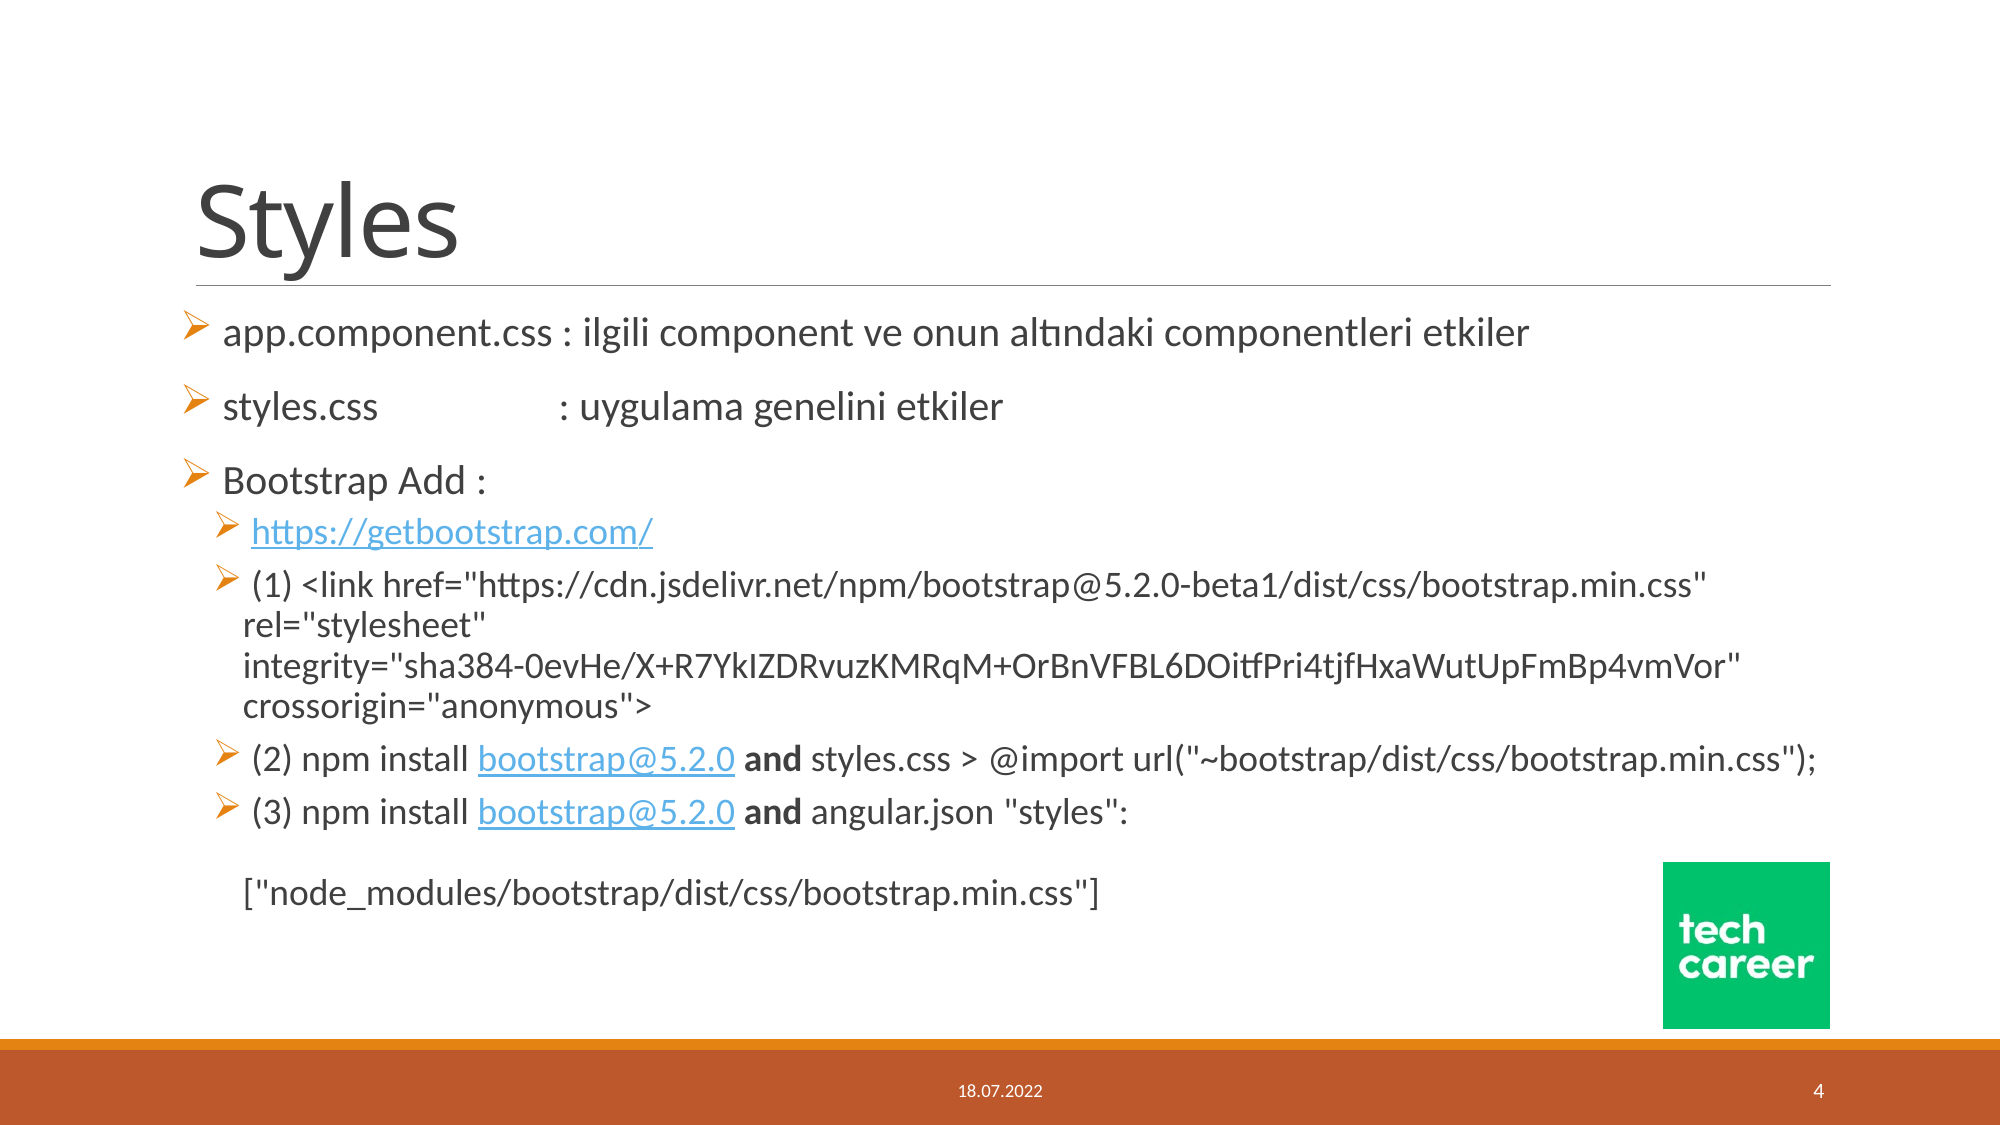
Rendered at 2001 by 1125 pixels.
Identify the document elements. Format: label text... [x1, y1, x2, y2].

title Styles [180, 47, 1830, 285]
slide_number 4 [1624, 1059, 1840, 1120]
footer 18.07.2022 [604, 1059, 1396, 1120]
picture [1662, 862, 1831, 1030]
list app.component.css : ilgili component ve onun altındaki componentleri etkiler styles.css : uygulama genelini etkiler Bootstrap Add : https://getbootstrap.com/ (1) <link href="https://cdn.jsdelivr.net/npm/bootstrap@5.2.0-beta1/dist/css/bootstrap.min.css" rel="stylesheet" integrity="sha384-0evHe/X+R7YkIZDRvuzKMRqM+OrBnVFBL6DOitfPri4tjfHxaWutUpFmBp4vmVor" crossorigin="anonymous"> (2) npm install bootstrap@5.2.0 and styles.css > @import url("~bootstrap/dist/css/bootstrap.min.css"); (3) npm install bootstrap@5.2.0 and angular.json "styles": ["node_modules/bootstrap/dist/css/bootstrap.min.css"] [180, 302, 1830, 963]
